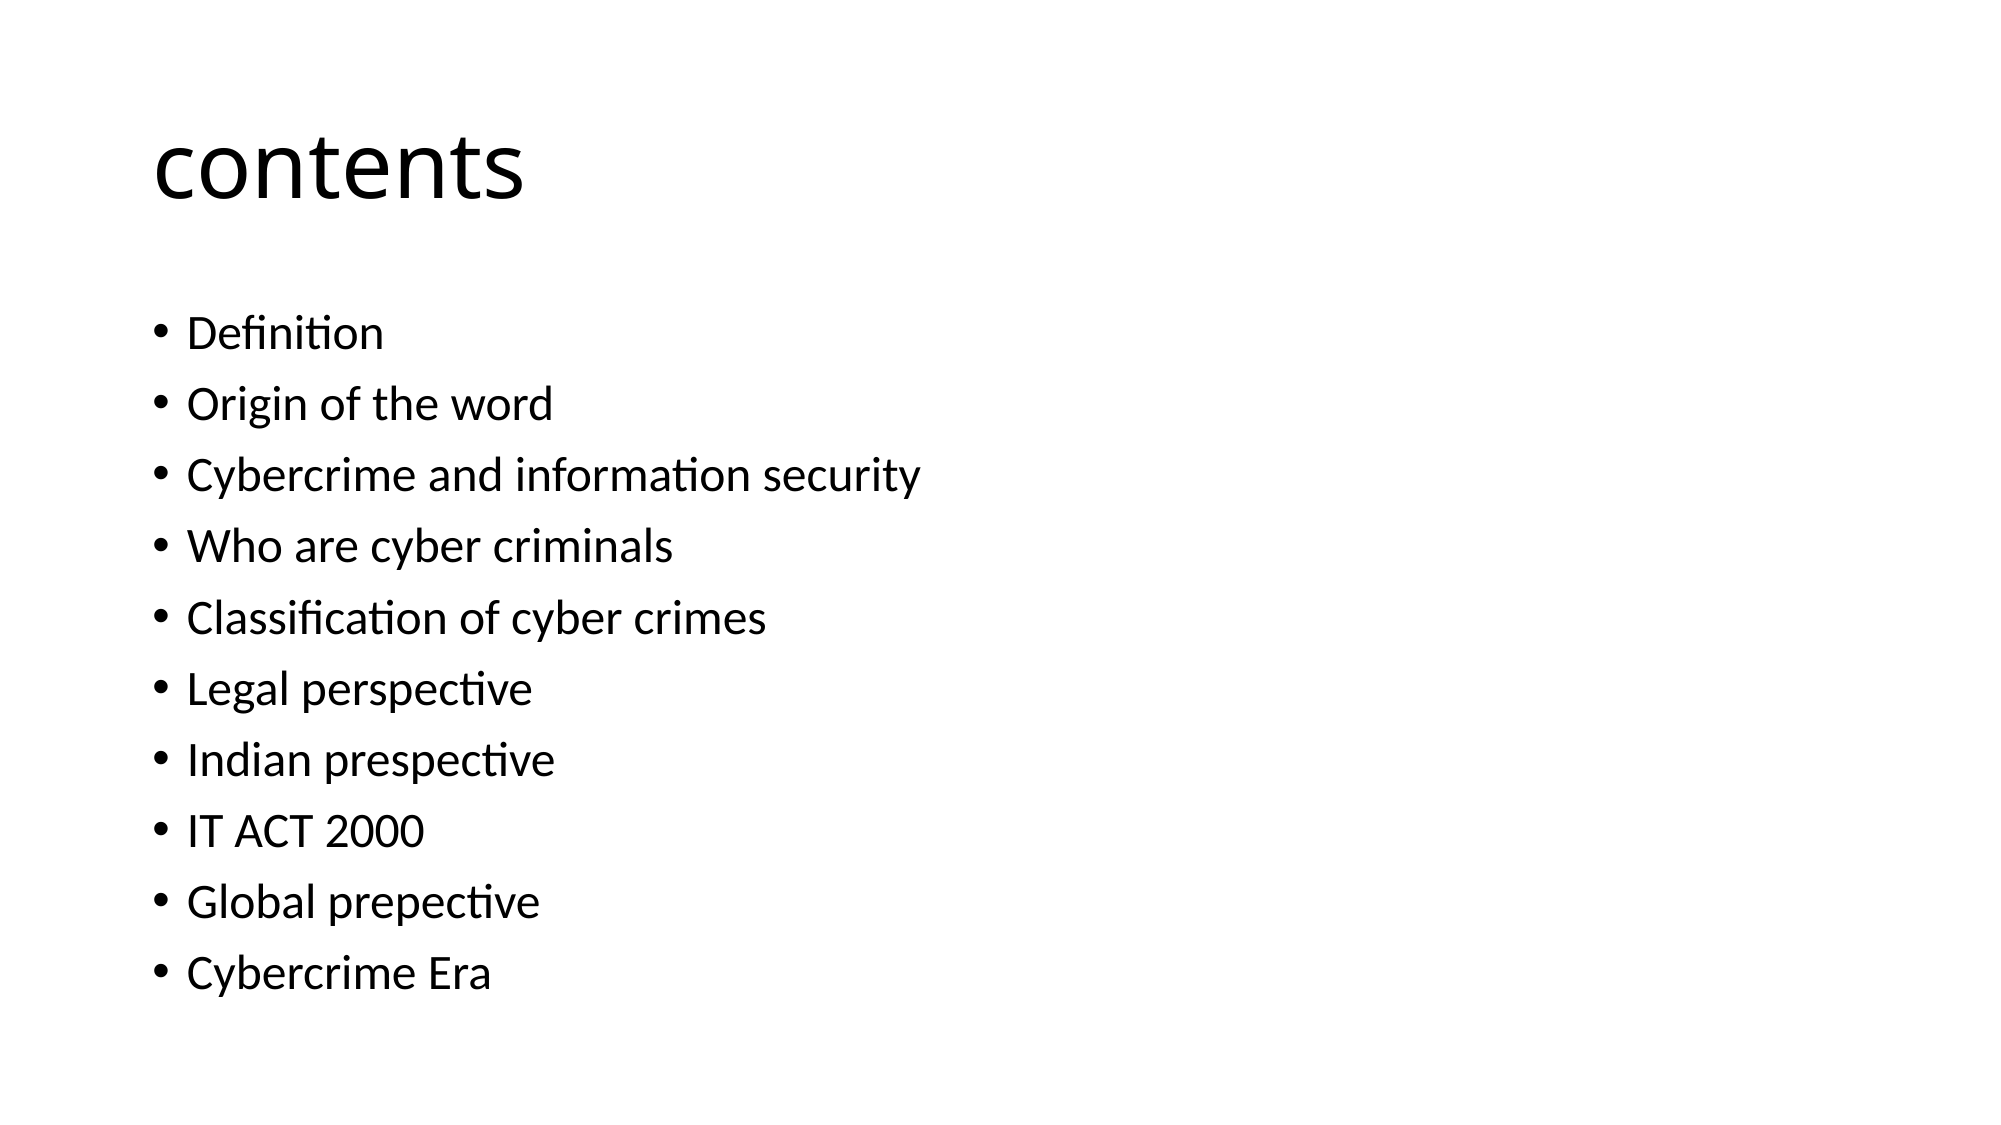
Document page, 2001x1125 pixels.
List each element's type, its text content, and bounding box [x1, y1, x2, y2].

title contents [137, 59, 1863, 278]
list Definition Origin of the word Cybercrime and information security Who are cyber criminals Classification of cyber crimes Legal perspective Indian prespective IT ACT 2000 Global prepective Cybercrime Era [137, 299, 1863, 1014]
